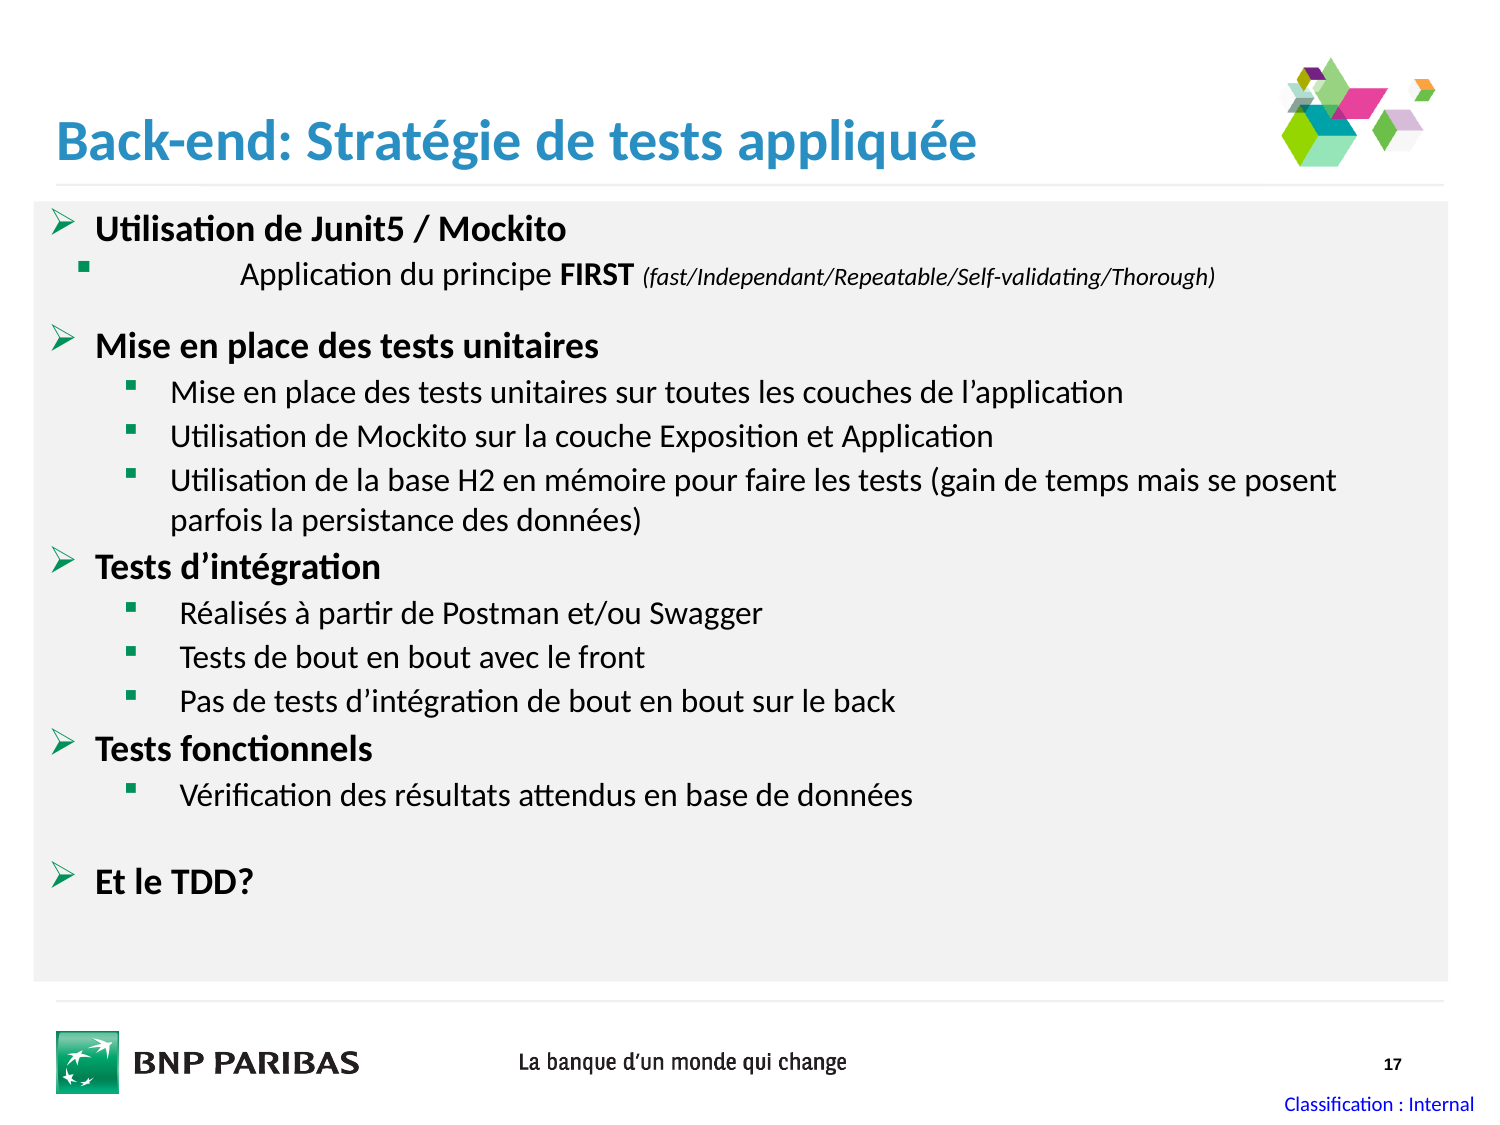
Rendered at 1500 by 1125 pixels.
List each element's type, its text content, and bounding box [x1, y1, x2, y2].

picture [1263, 0, 1500, 236]
text_box Utilisation de Junit5 / Mockito Application du principe FIRST (fast/Independant/Repeatable/Self-validating/Thorough) Mise en place des tests unitaires Mise en place des tests unitaires sur toutes les couches de l’application Utilisation de Mockito sur la couche Exposition et Application Utilisation de la base H2 en mémoire pour faire les tests (gain de temps mais se posent parfois la persistance des données) Tests d’intégration Réalisés à partir de Postman et/ou Swagger Tests de bout en bout avec le front Pas de tests d’intégration de bout en bout sur le back Tests fonctionnels Vérification des résultats attendus en base de données Et le TDD? [32, 199, 1450, 984]
text_box [33, 201, 1422, 982]
text_box 17 [1372, 1049, 1403, 1079]
text_box Back-end: Stratégie de tests appliquée [56, 37, 1237, 185]
picture [56, 1031, 359, 1094]
picture [520, 1052, 846, 1075]
